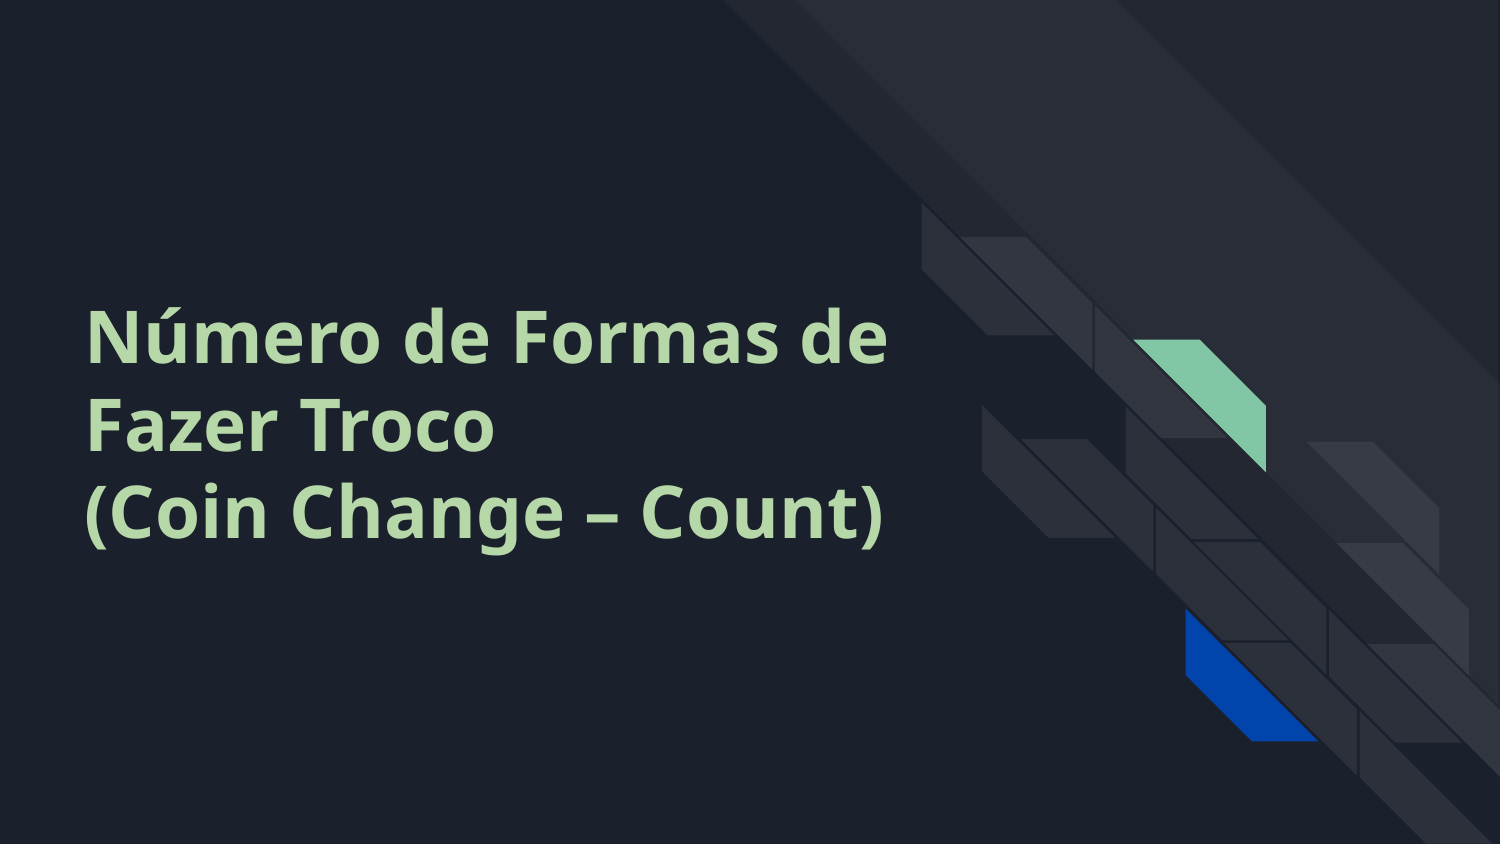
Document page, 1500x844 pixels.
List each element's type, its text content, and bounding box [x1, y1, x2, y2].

title Número de Formas de Fazer Troco (Coin Change – Count) [69, 275, 971, 569]
